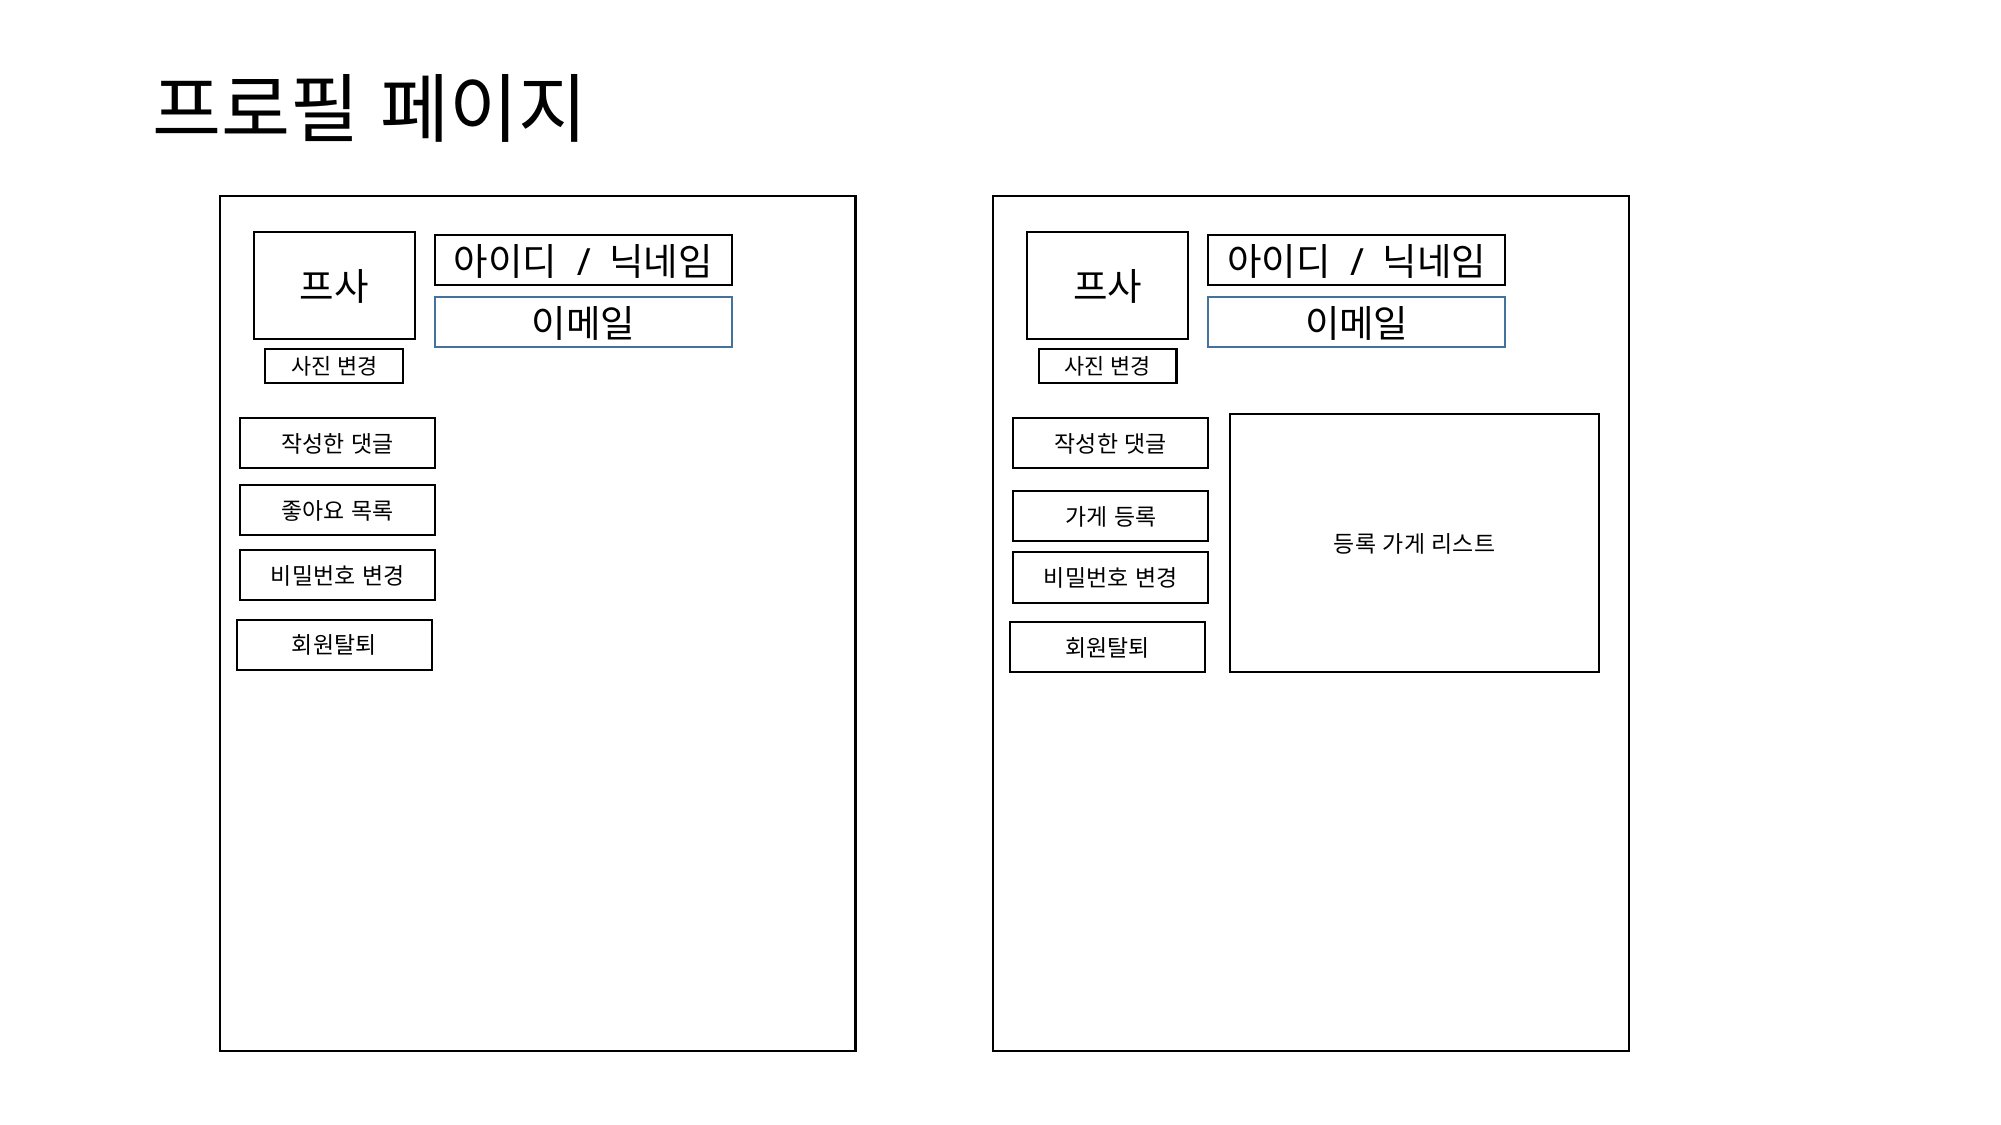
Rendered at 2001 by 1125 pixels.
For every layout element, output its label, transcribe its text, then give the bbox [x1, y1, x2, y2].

text_box [992, 195, 1630, 1052]
text_box 사진 변경 [1038, 348, 1178, 384]
text_box 작성한 댓글 [1012, 417, 1209, 469]
text_box 프사 [1026, 231, 1189, 340]
text_box 이메일 [1207, 296, 1506, 348]
text_box 가게 등록 [1012, 490, 1209, 542]
text_box 등록 가게 리스트 [1229, 413, 1600, 673]
text_box 회원탈퇴 [1009, 621, 1206, 673]
text_box 아이디 / 닉네임 [1207, 234, 1506, 286]
text_box 비밀번호 변경 [1012, 551, 1209, 604]
title 프로필 페이지 [137, 59, 1774, 164]
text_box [220, 195, 856, 1051]
